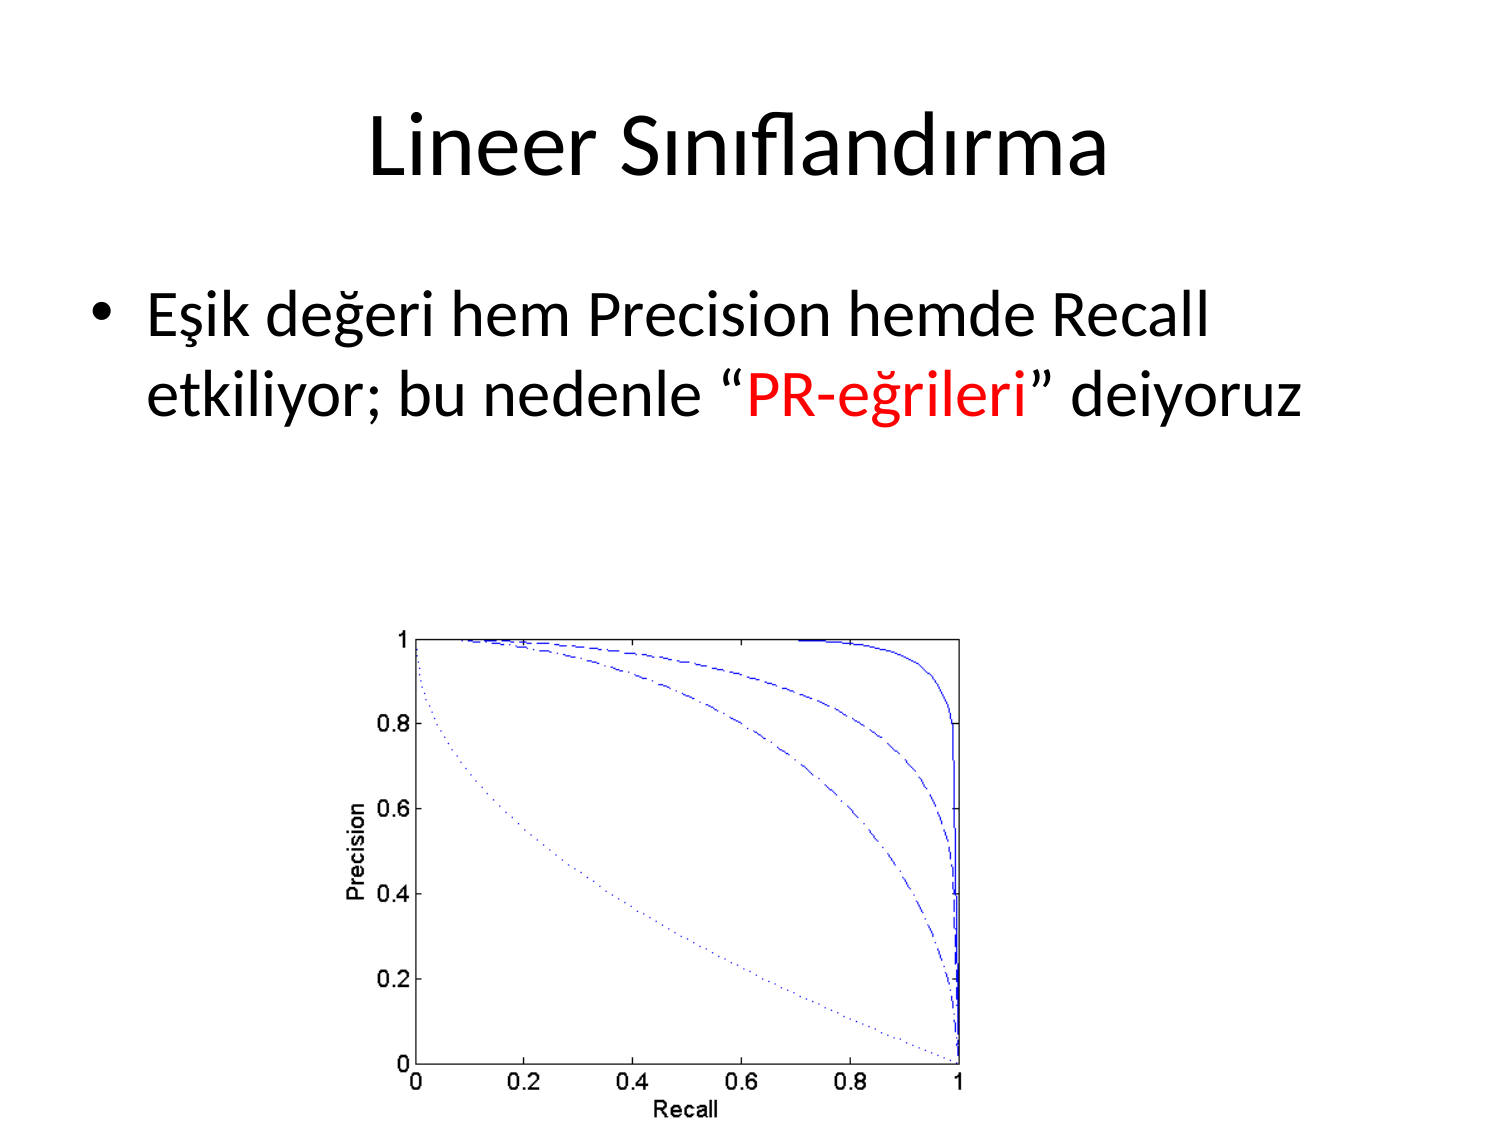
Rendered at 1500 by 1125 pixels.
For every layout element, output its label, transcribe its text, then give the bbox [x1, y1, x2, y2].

picture [324, 599, 1026, 1125]
list Eşik değeri hem Precision hemde Recall etkiliyor; bu nedenle “PR-eğrileri” deiyoruz [75, 262, 1425, 1005]
title Lineer Sınıflandırma [75, 45, 1425, 233]
